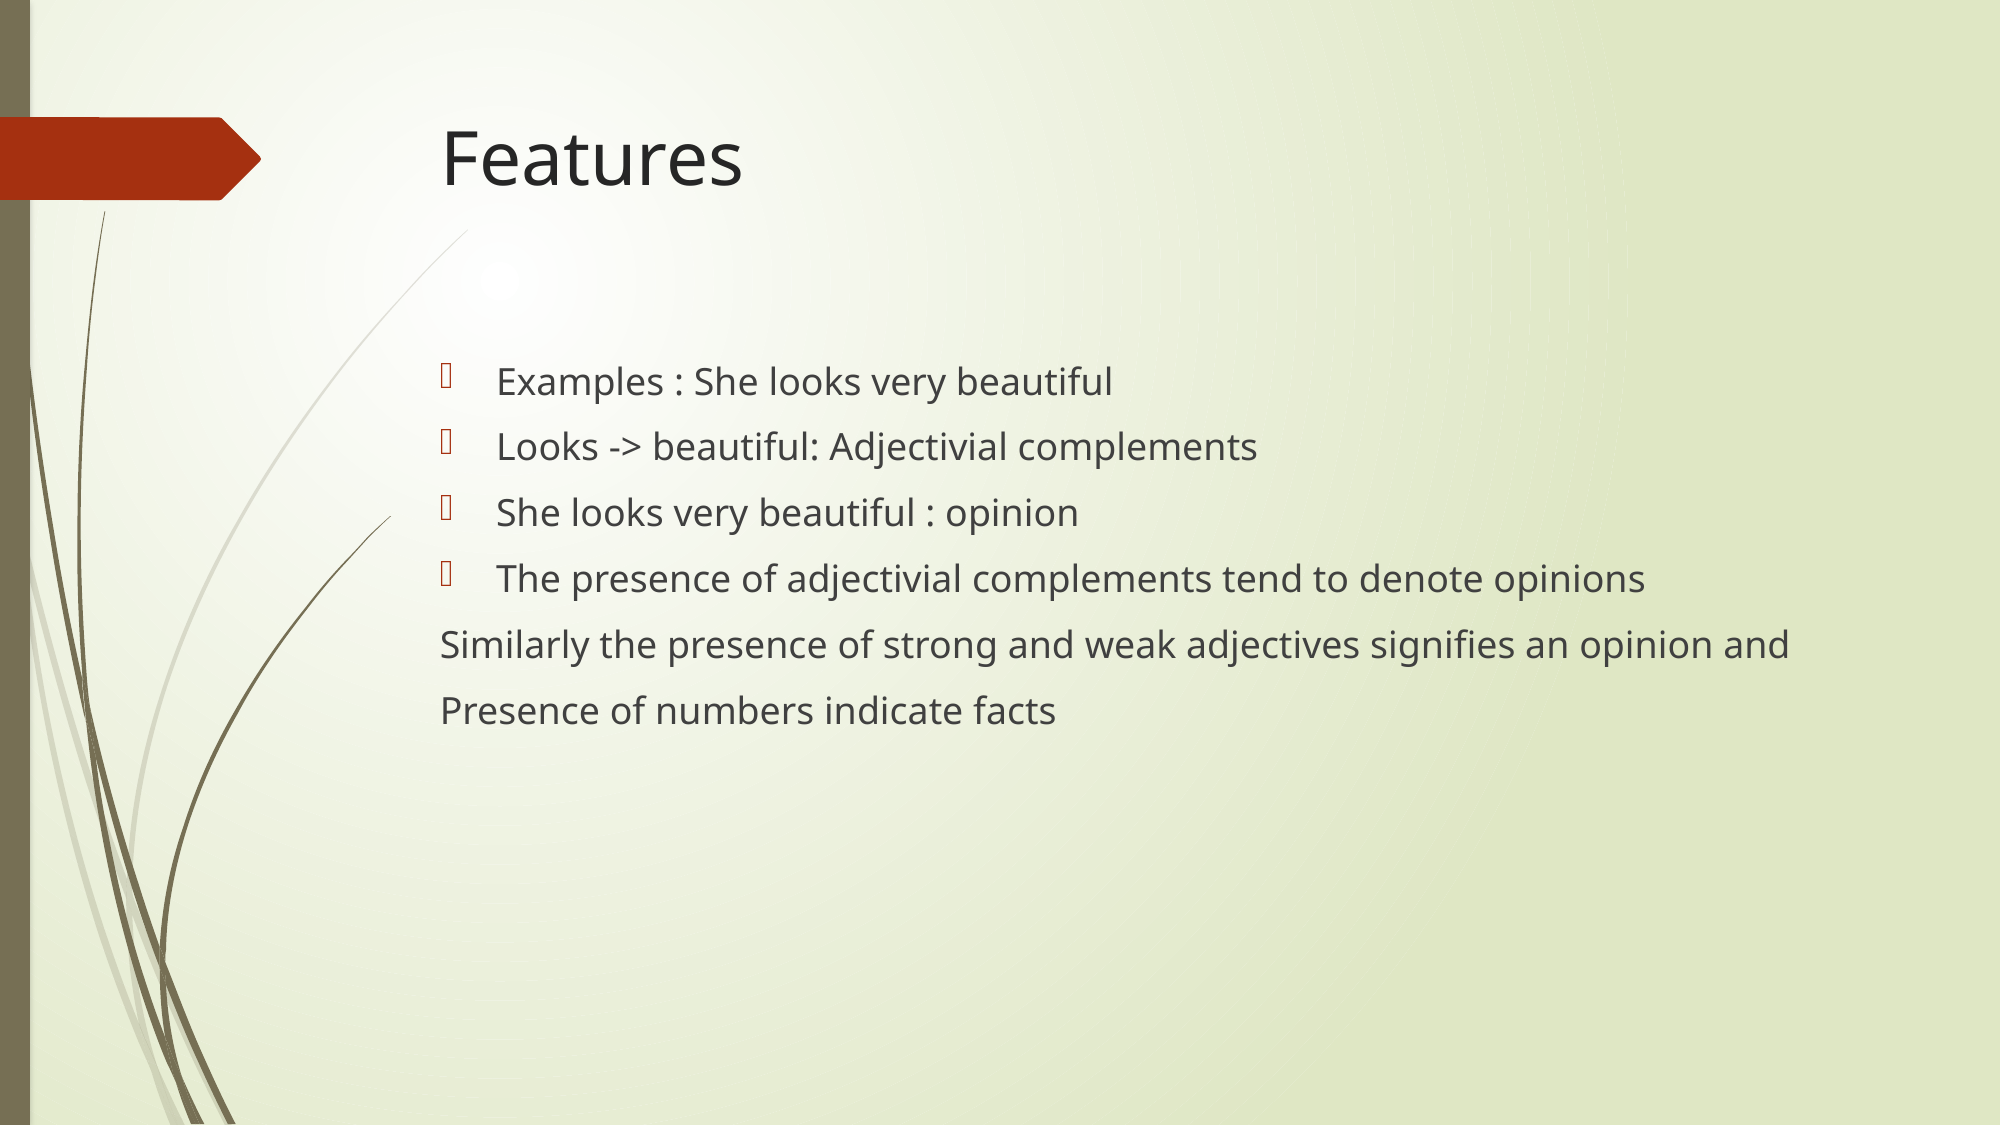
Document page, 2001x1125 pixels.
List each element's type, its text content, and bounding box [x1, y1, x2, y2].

list Examples : She looks very beautiful Looks -> beautiful: Adjectivial complements She looks very beautiful : opinion The presence of adjectivial complements tend to denote opinions Similarly the presence of strong and weak adjectives signifies an opinion and Presence of numbers indicate facts [424, 350, 1888, 970]
title Features [425, 102, 1888, 313]
